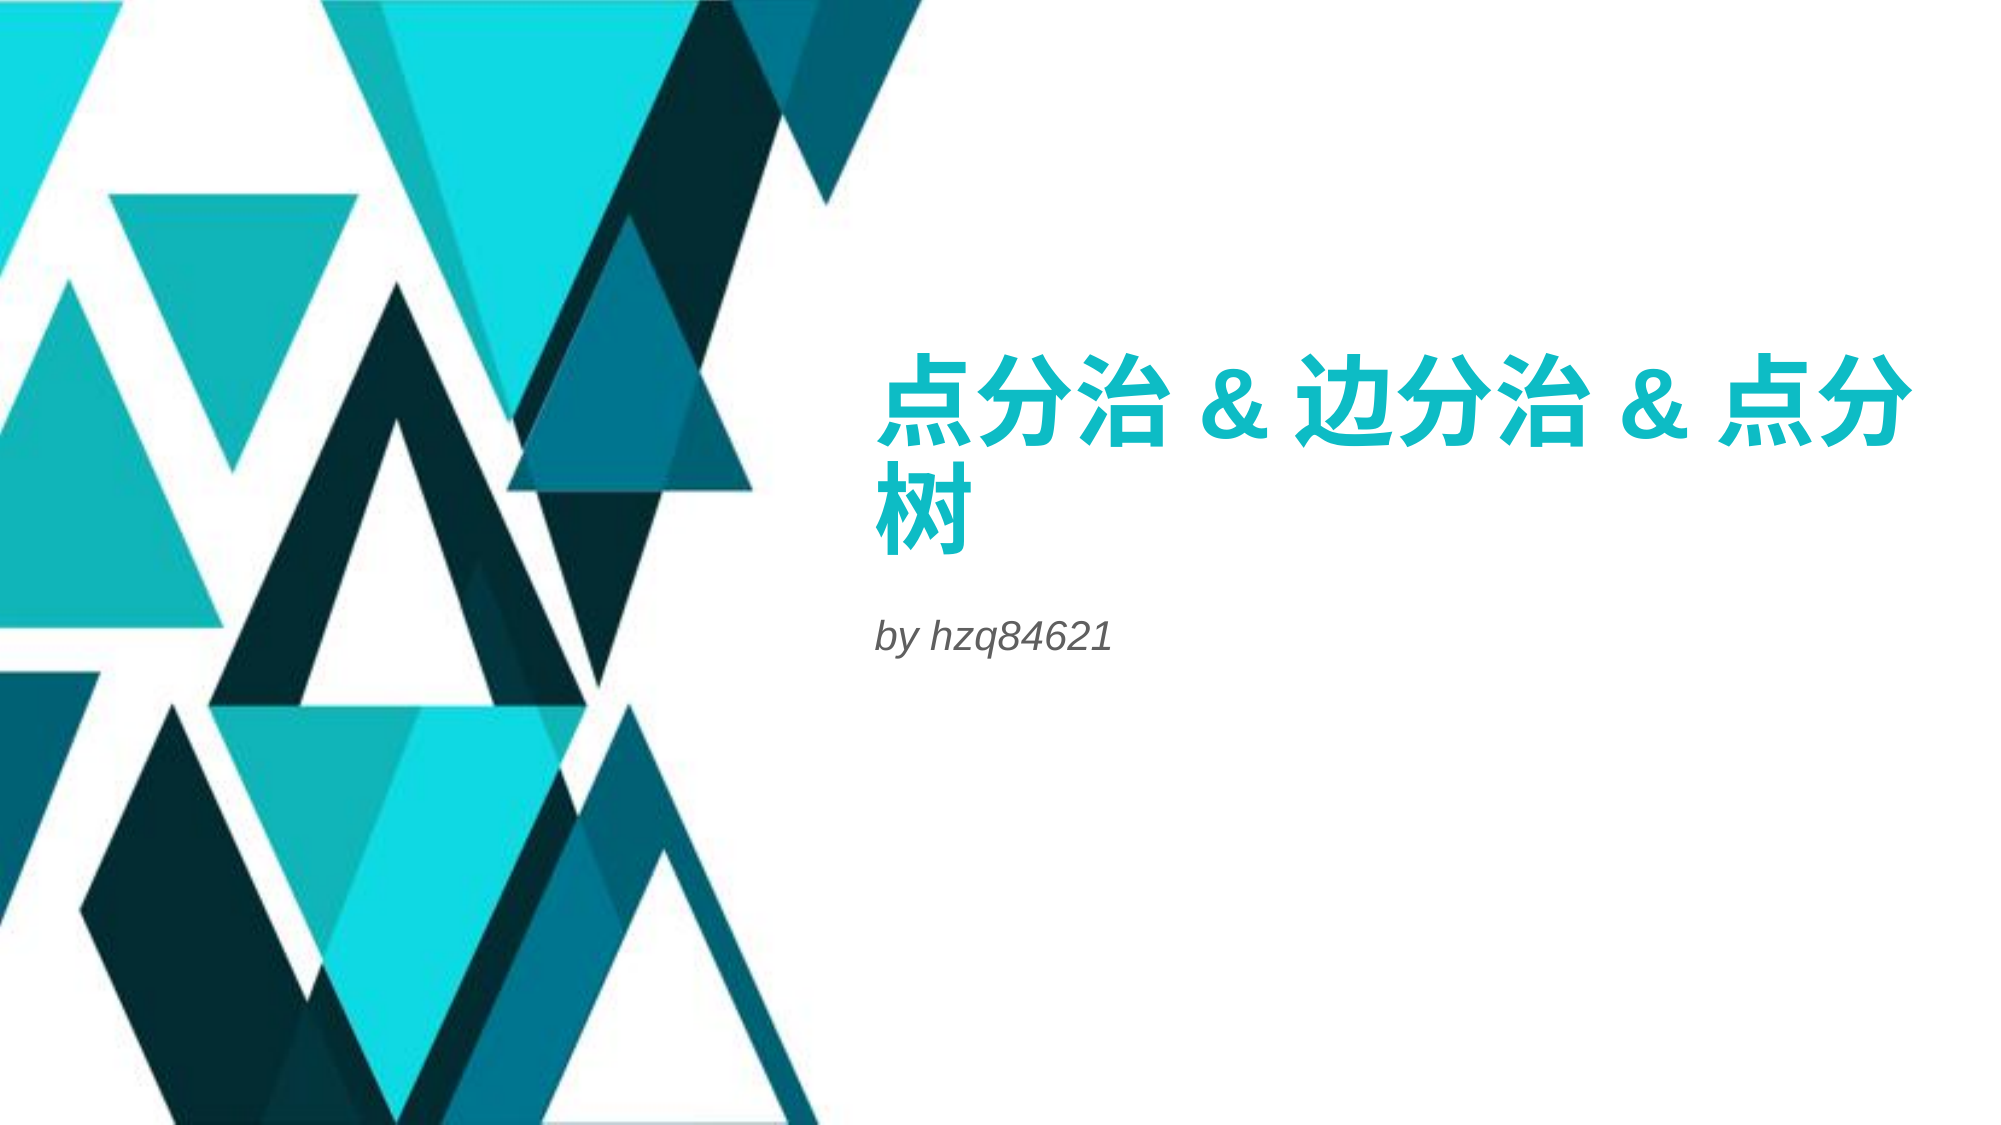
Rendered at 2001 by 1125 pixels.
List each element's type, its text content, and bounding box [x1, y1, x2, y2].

title 点分治&边分治&点分树 [859, 184, 1948, 576]
subtitle by hzq84621 [859, 590, 1948, 863]
picture [0, 0, 2001, 1125]
